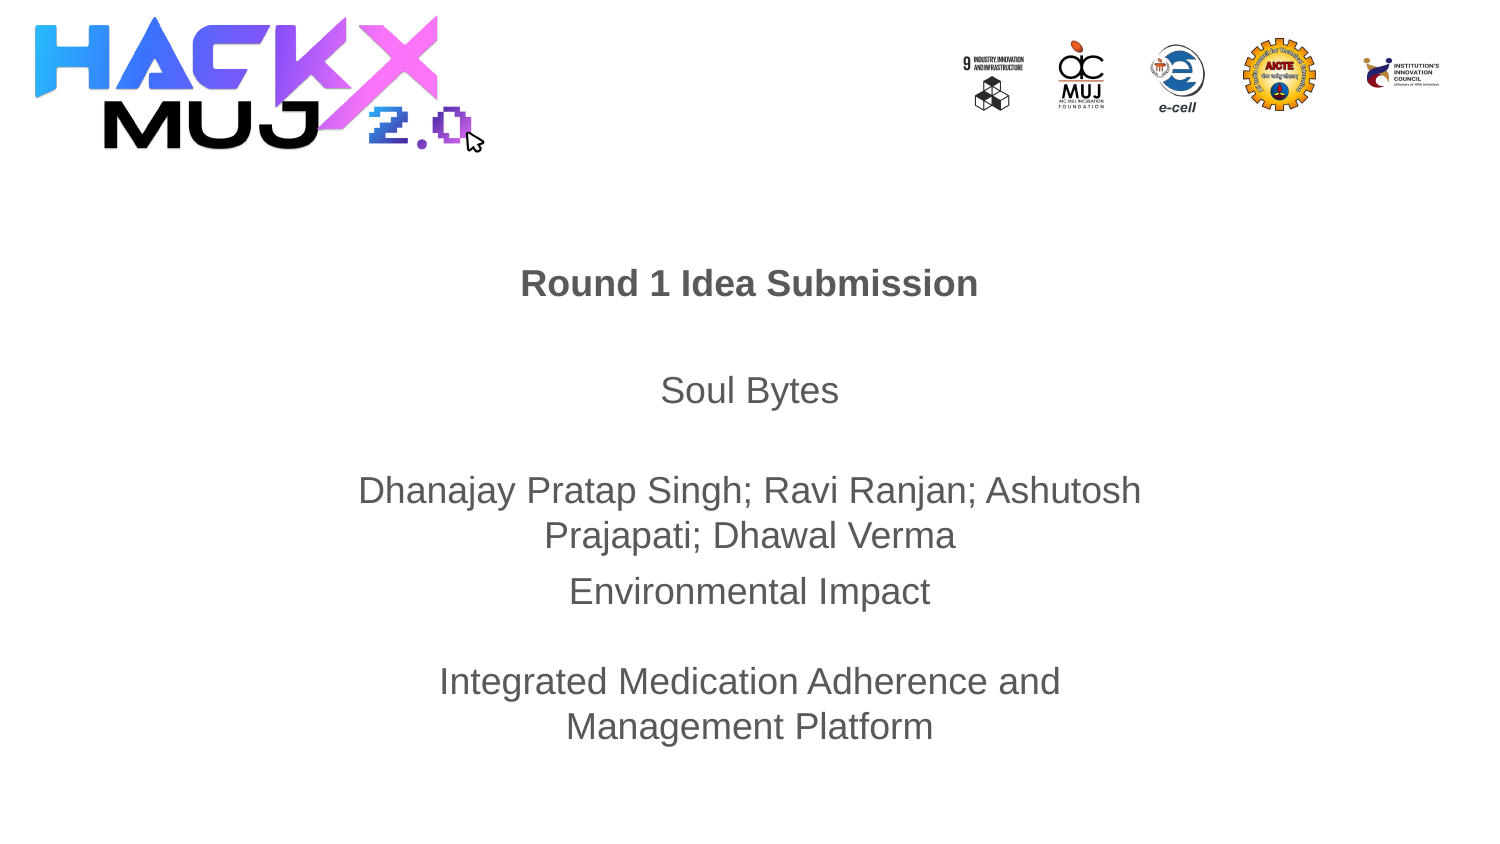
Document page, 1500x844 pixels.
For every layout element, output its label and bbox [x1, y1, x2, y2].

text_box [334, 243, 1166, 765]
picture [1338, 44, 1466, 105]
picture [1243, 38, 1316, 111]
picture [956, 46, 1029, 119]
picture [1134, 39, 1221, 126]
text_box [34, 15, 485, 163]
picture [1051, 35, 1112, 113]
